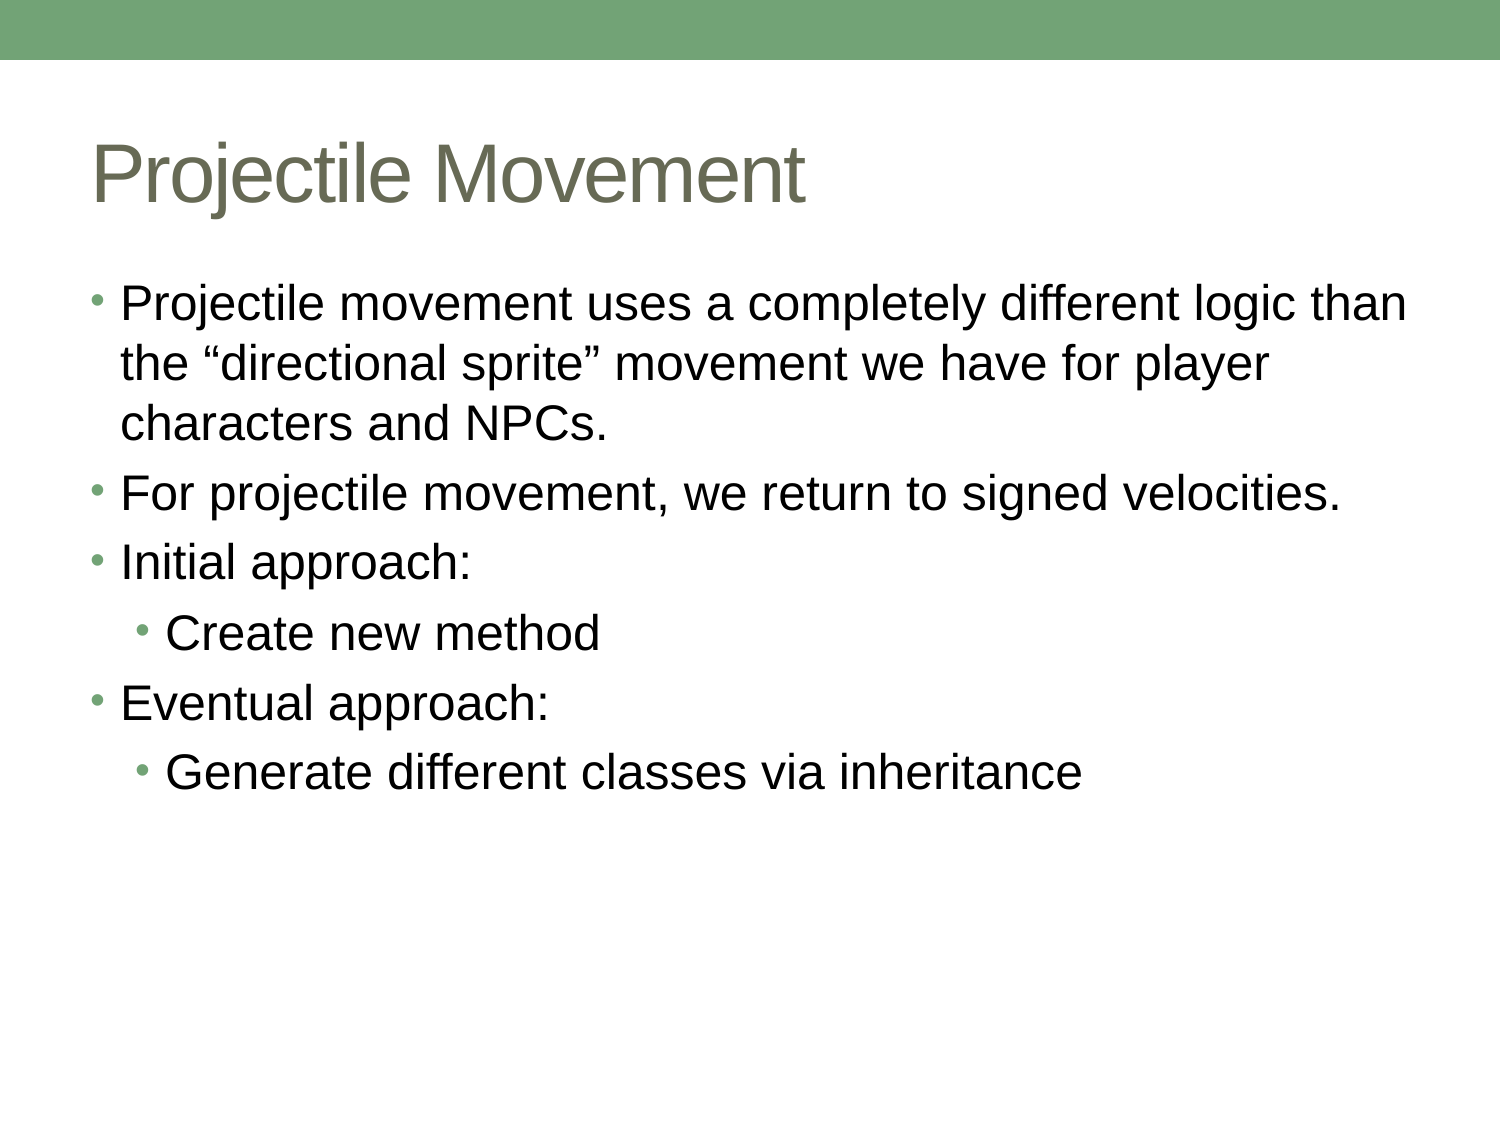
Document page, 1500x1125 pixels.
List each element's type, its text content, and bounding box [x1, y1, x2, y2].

title Projectile Movement [75, 87, 1425, 250]
list Projectile movement uses a completely different logic than the “directional sprite” movement we have for player characters and NPCs. For projectile movement, we return to signed velocities. Initial approach: Create new method Eventual approach: Generate different classes via inheritance [75, 262, 1425, 1063]
